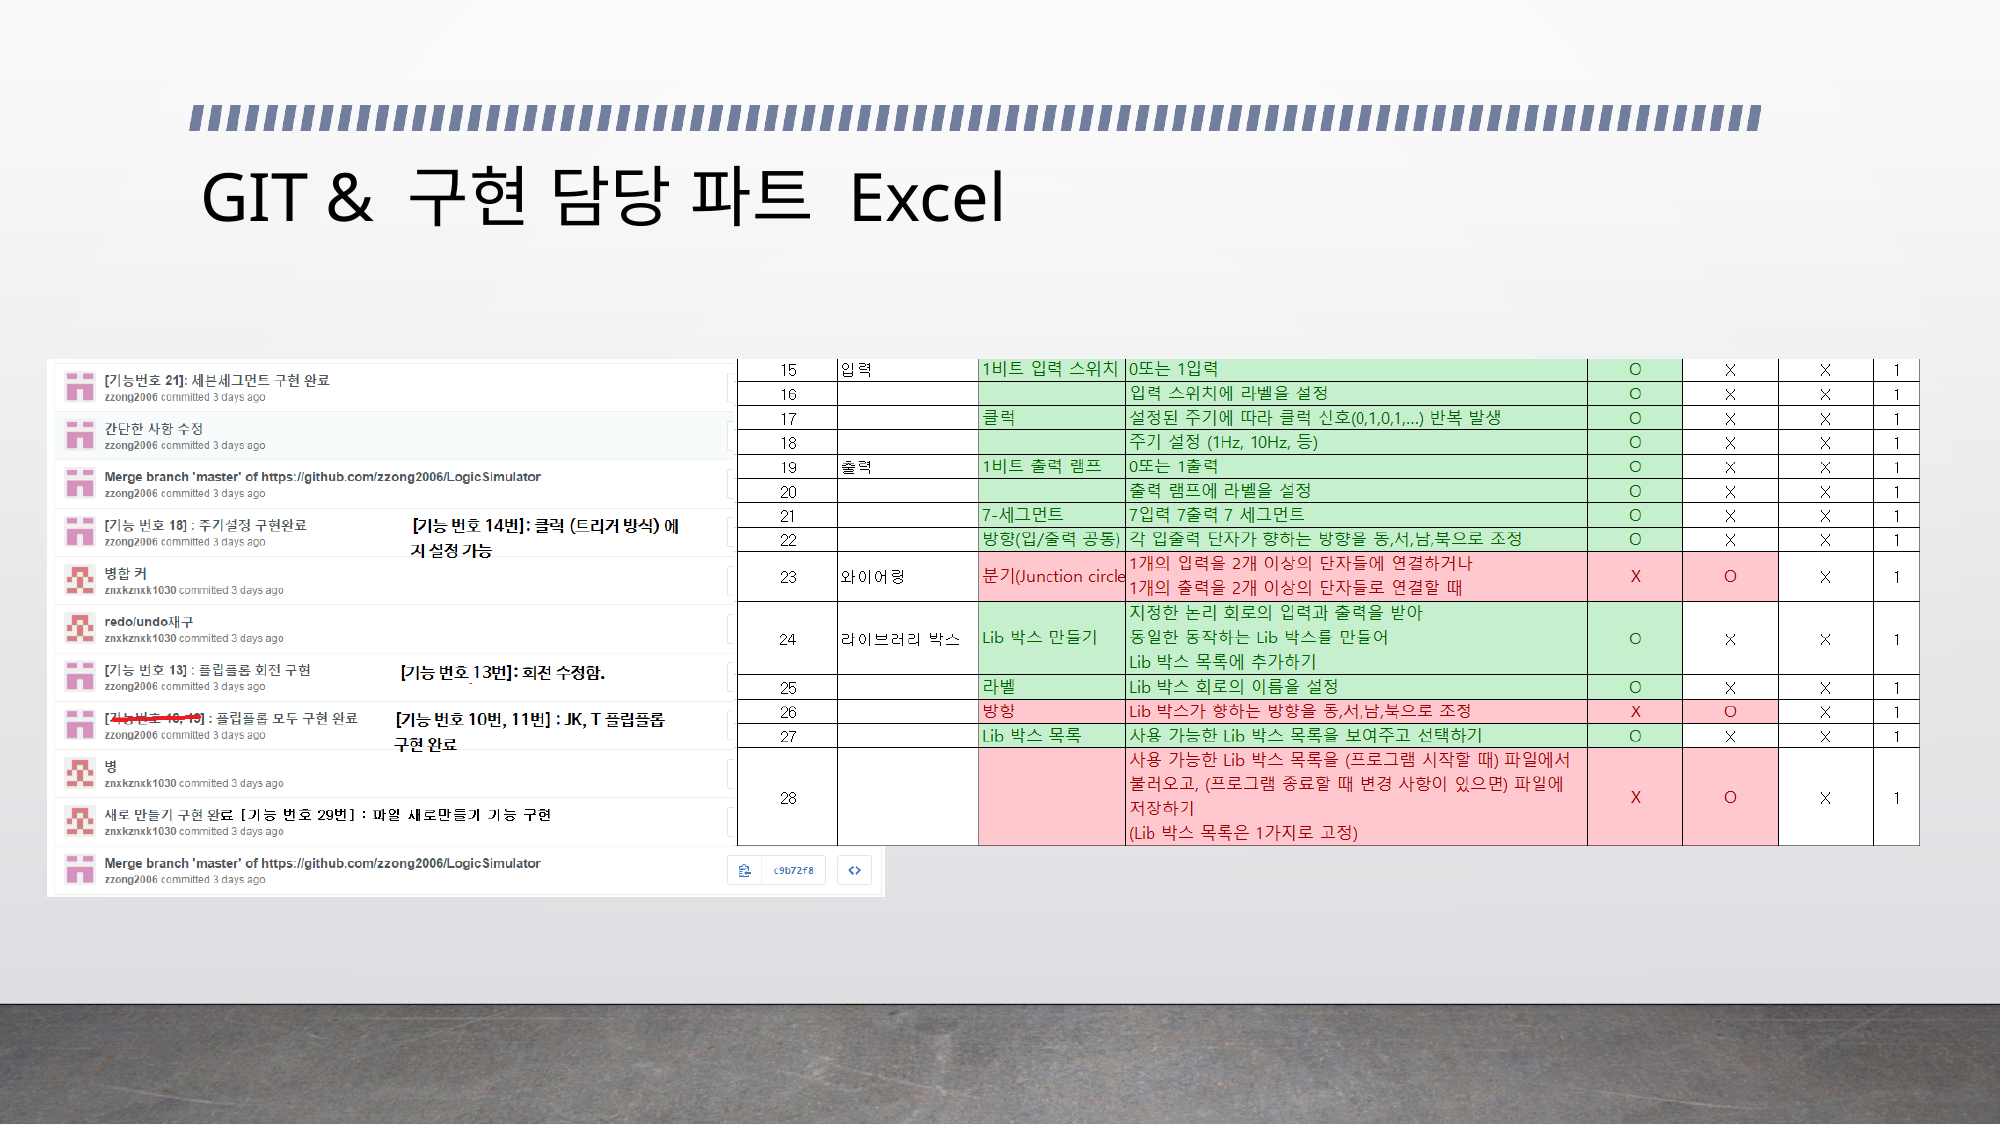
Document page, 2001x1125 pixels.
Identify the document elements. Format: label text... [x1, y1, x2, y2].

picture [0, 1004, 2000, 1124]
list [733, 358, 1921, 847]
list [47, 358, 885, 898]
title GIT & 구현 담당 파트 Excel [185, 156, 1762, 330]
